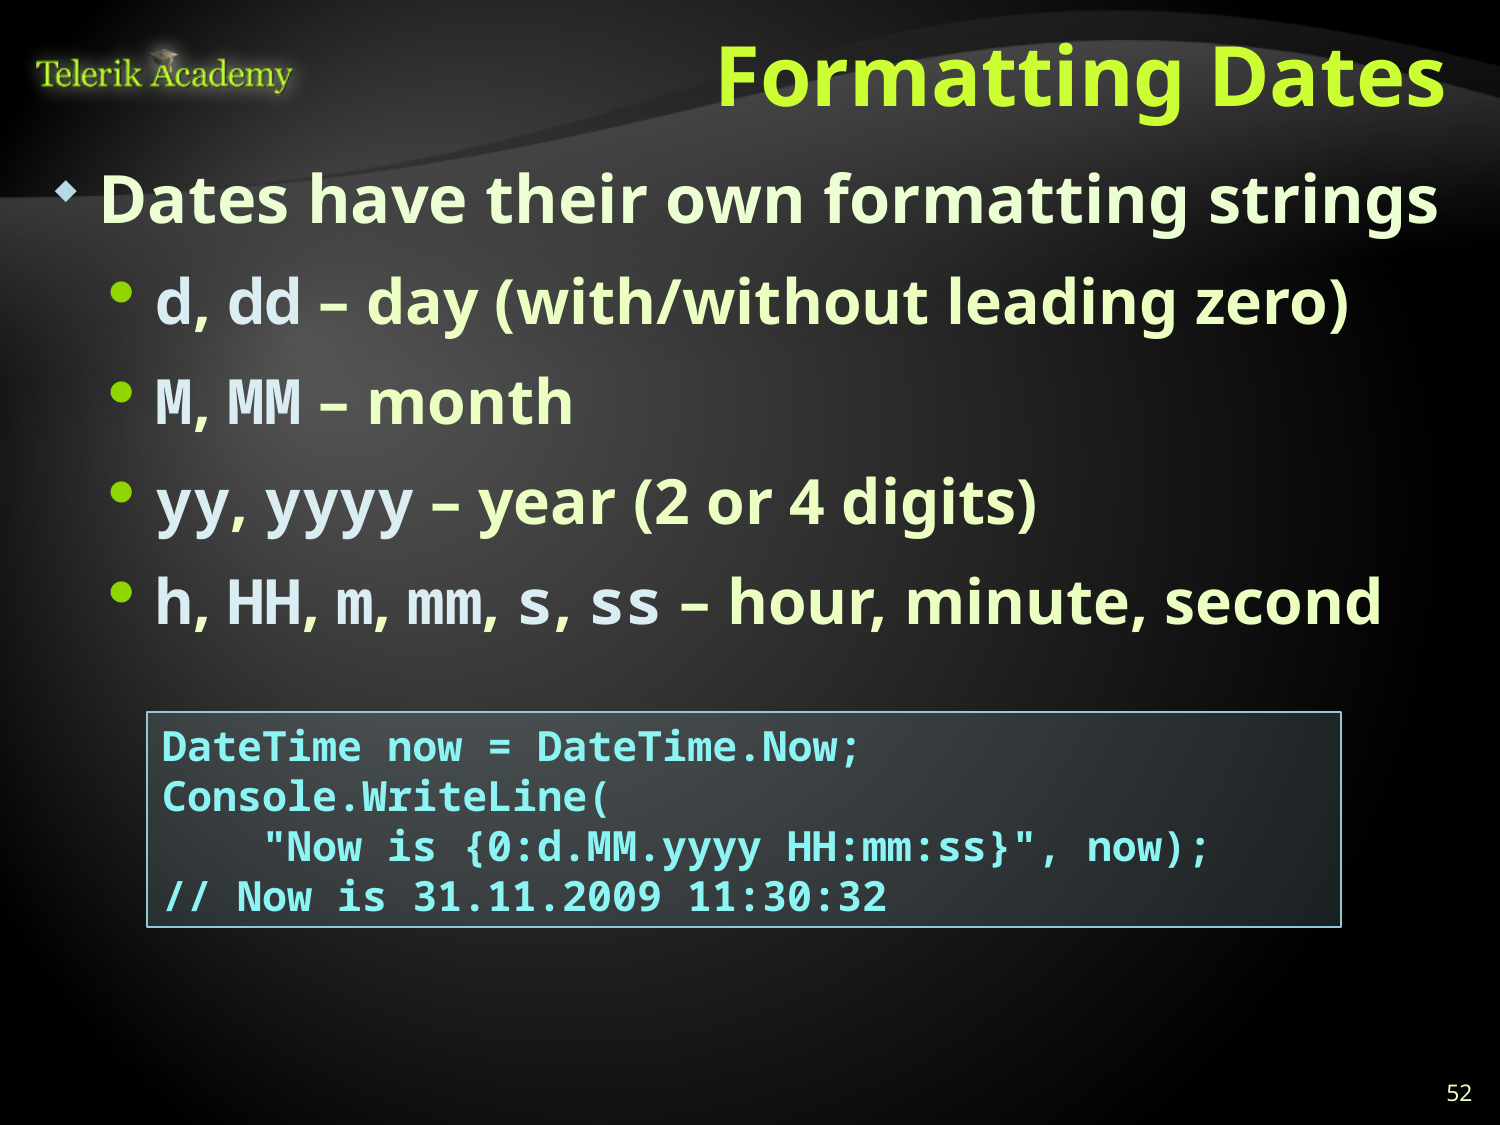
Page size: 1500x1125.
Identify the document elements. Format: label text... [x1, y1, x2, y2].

text_box DateTime now = DateTime.Now; Console.WriteLine( "Now is {0:d.MM.yyyy HH:mm:ss}", now); // Now is 31.11.2009 11:30:32 [147, 712, 1341, 928]
slide_number 52 [1412, 1074, 1488, 1113]
list Dates have their own formatting strings d, dd – day (with/without leading zero) M, MM – month yy, yyyy – year (2 or 4 digits) h, HH, m, mm, s, ss – hour, minute, second [37, 149, 1463, 1100]
title Formatting Dates [300, 12, 1463, 149]
picture [0, 0, 1500, 1125]
